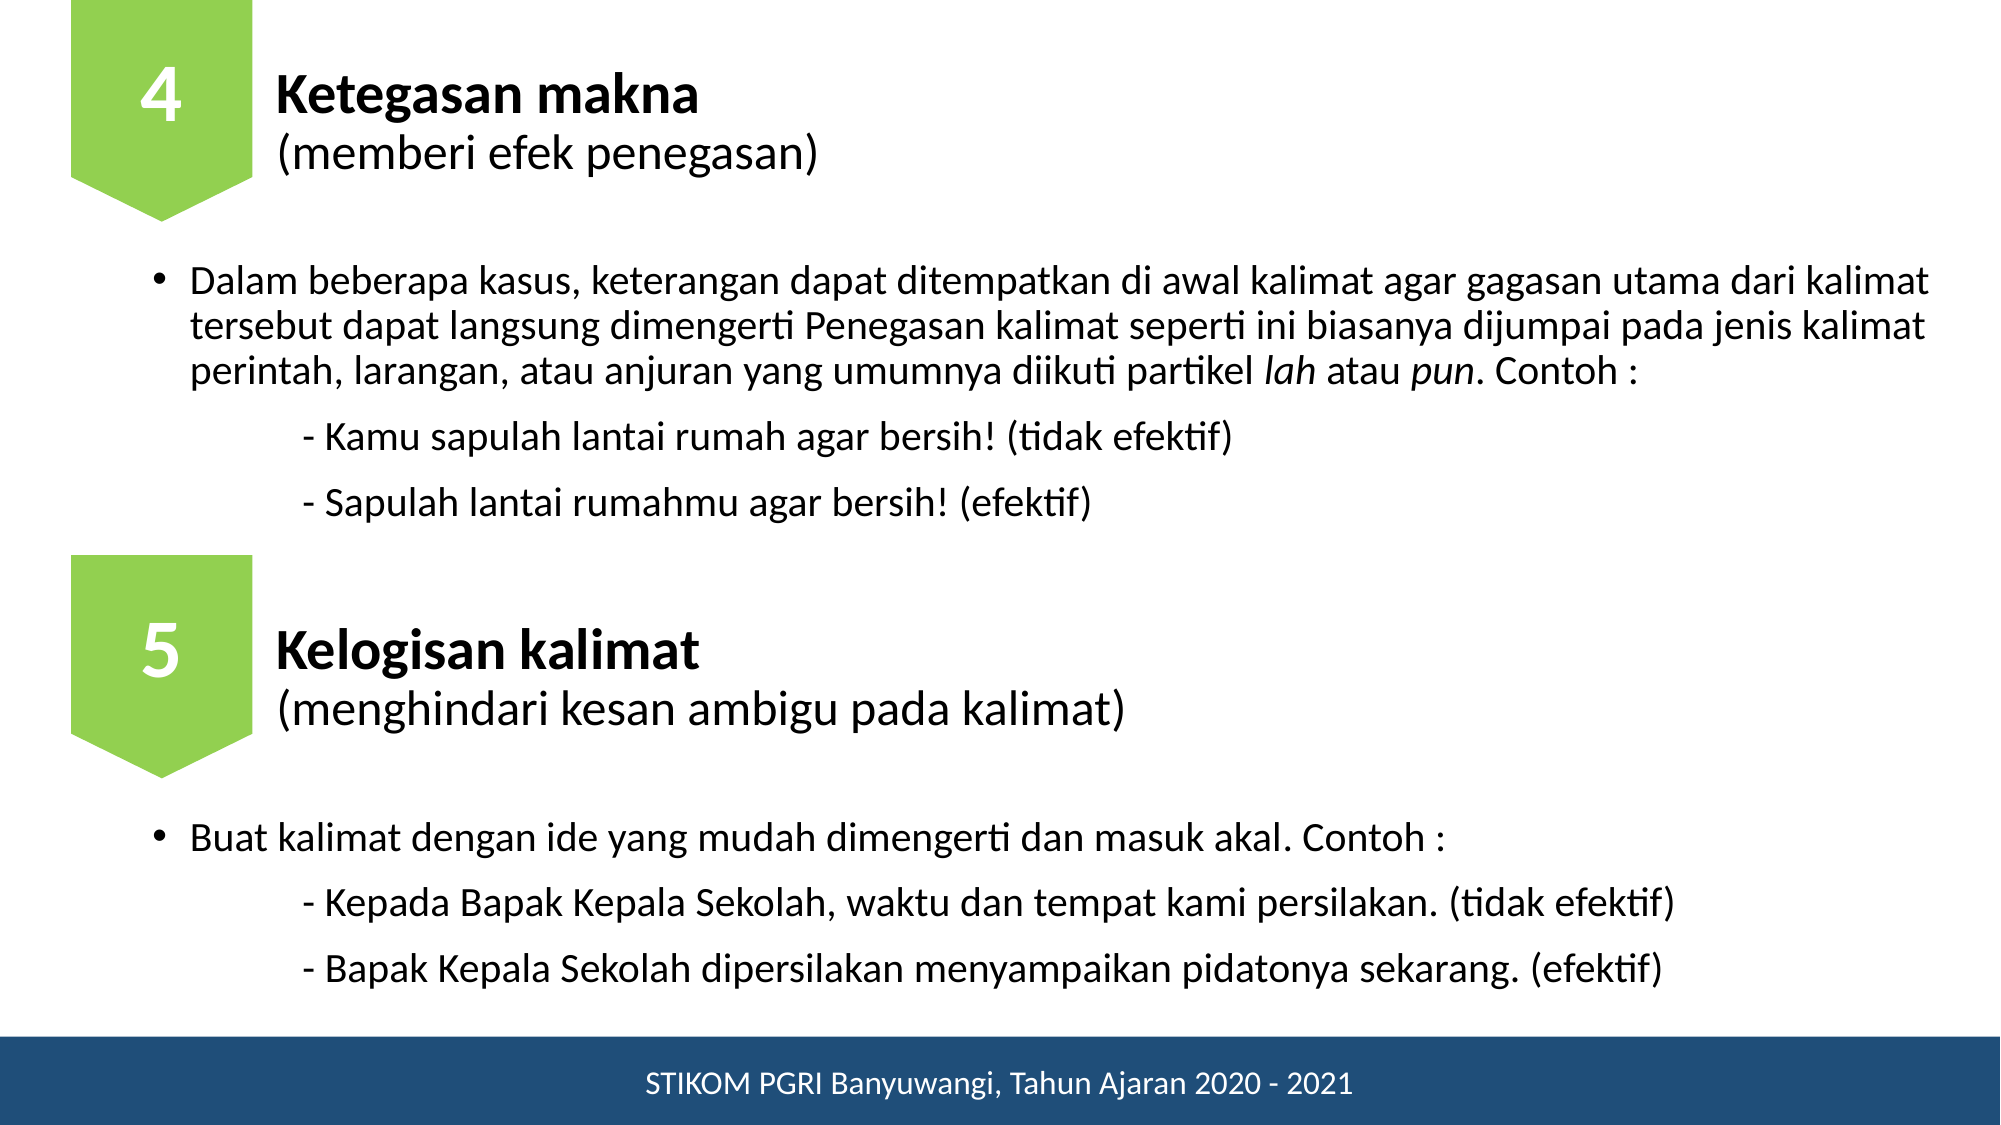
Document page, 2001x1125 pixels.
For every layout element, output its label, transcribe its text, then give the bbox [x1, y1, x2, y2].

text_box Kelogisan kalimat (menghindari kesan ambigu pada kalimat) [261, 569, 1986, 787]
text_box STIKOM PGRI Banyuwangi, Tahun Ajaran 2020 - 2021 [0, 1036, 2000, 1125]
text_box 5 [70, 554, 254, 780]
text_box 4 [70, 0, 254, 223]
title Ketegasan makna (memberi efek penegasan) [261, 12, 1986, 231]
text_box Buat kalimat dengan ide yang mudah dimengerti dan masuk akal. Contoh : - Kepada Bapak Kepala Sekolah, waktu dan tempat kami persilakan. (tidak efektif) - Bapak Kepala Sekolah dipersilakan menyampaikan pidatonya sekarang. (efektif) [137, 807, 1986, 1056]
list Dalam beberapa kasus, keterangan dapat ditempatkan di awal kalimat agar gagasan utama dari kalimat tersebut dapat langsung dimengerti Penegasan kalimat seperti ini biasanya dijumpai pada jenis kalimat perintah, larangan, atau anjuran yang umumnya diikuti partikel lah atau pun. Contoh : - Kamu sapulah lantai rumah agar bersih! (tidak efektif) - Sapulah lantai rumahmu agar bersih! (efektif) [137, 250, 1986, 807]
